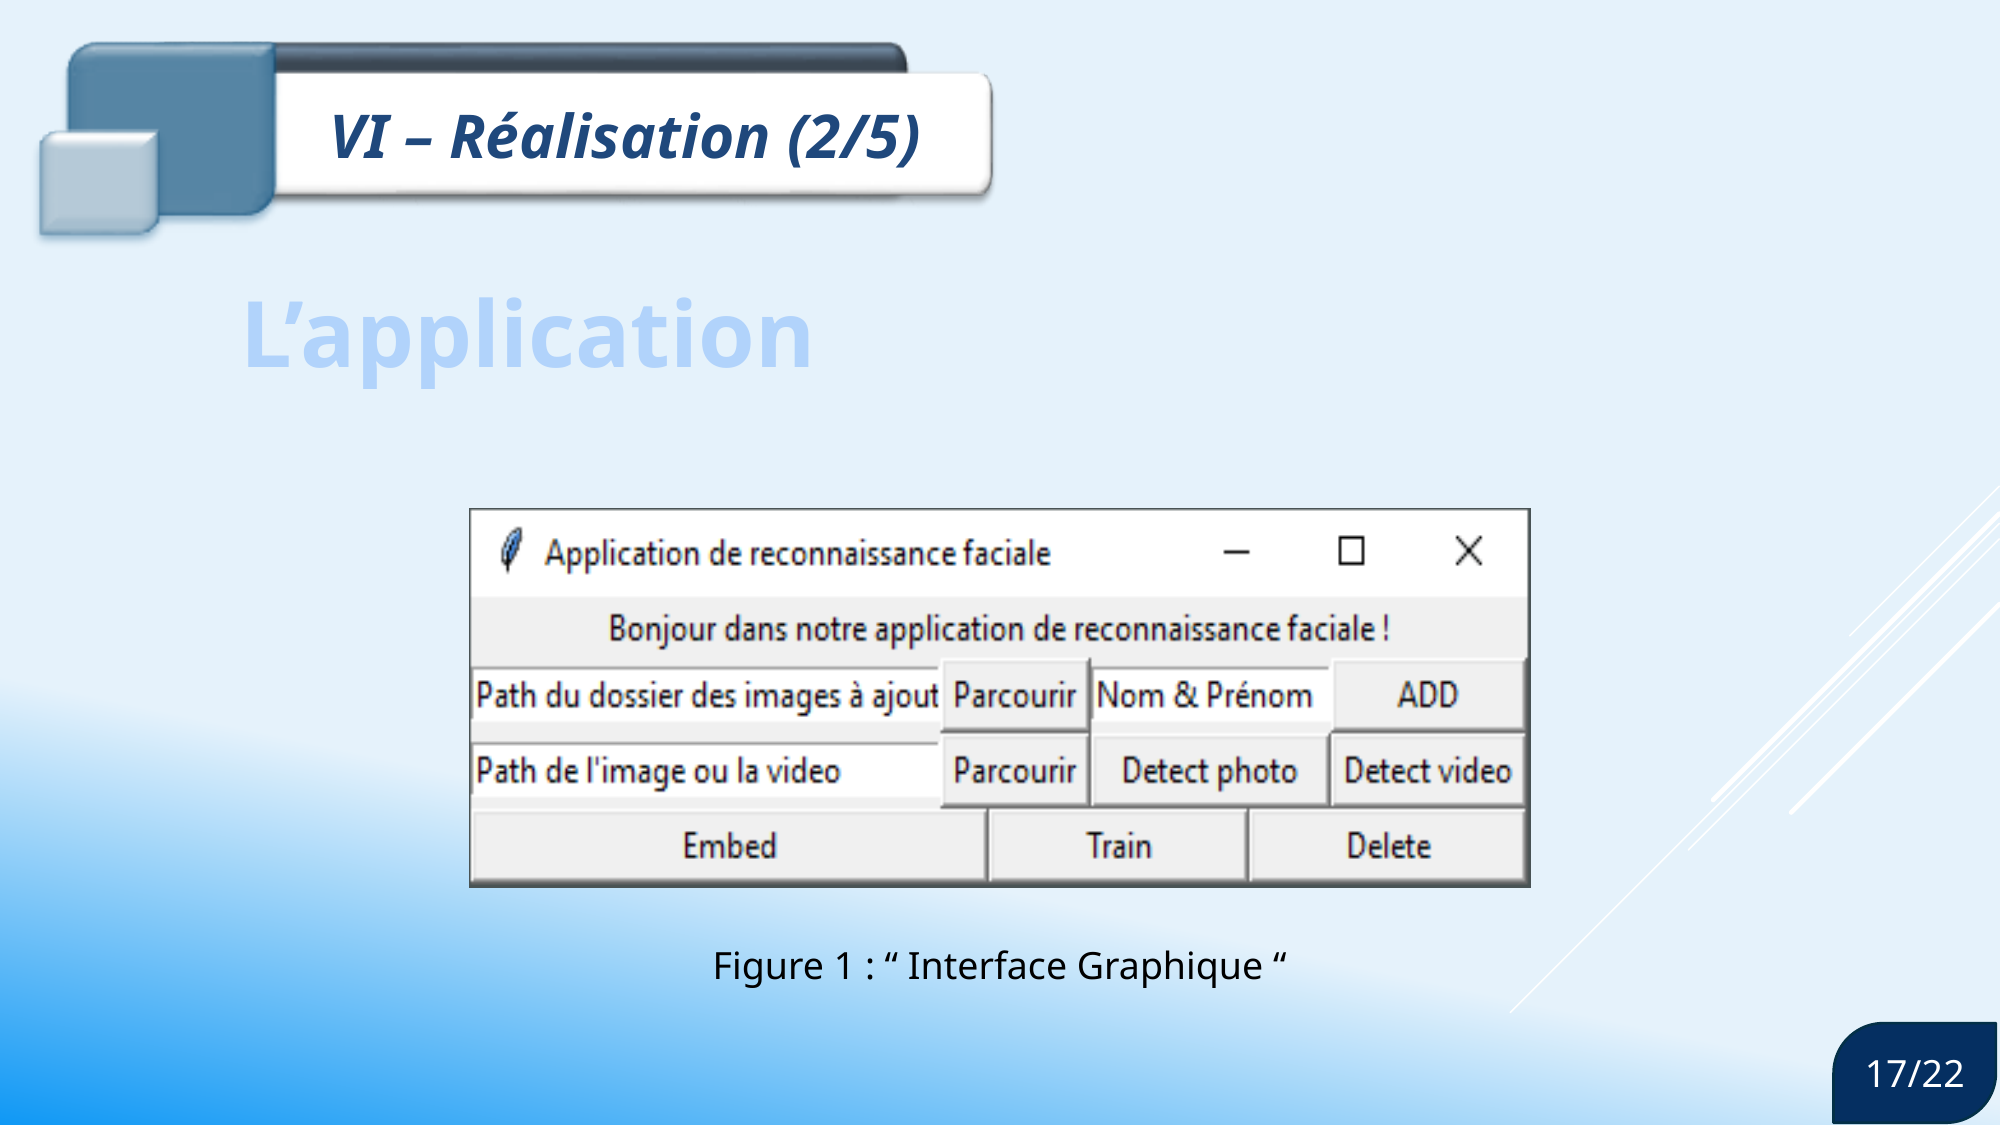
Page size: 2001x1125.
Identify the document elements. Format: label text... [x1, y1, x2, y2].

text_box Figure 1 : “ Interface Graphique “ [469, 934, 1531, 995]
text_box [255, 24, 1000, 268]
text_box [26, 125, 172, 252]
picture [468, 507, 1531, 888]
text_box 17/22 [1832, 1021, 1998, 1125]
text_box VI – Réalisation (2/5) [287, 96, 985, 171]
text_box L’application [27, 268, 1030, 394]
text_box [57, 39, 287, 233]
